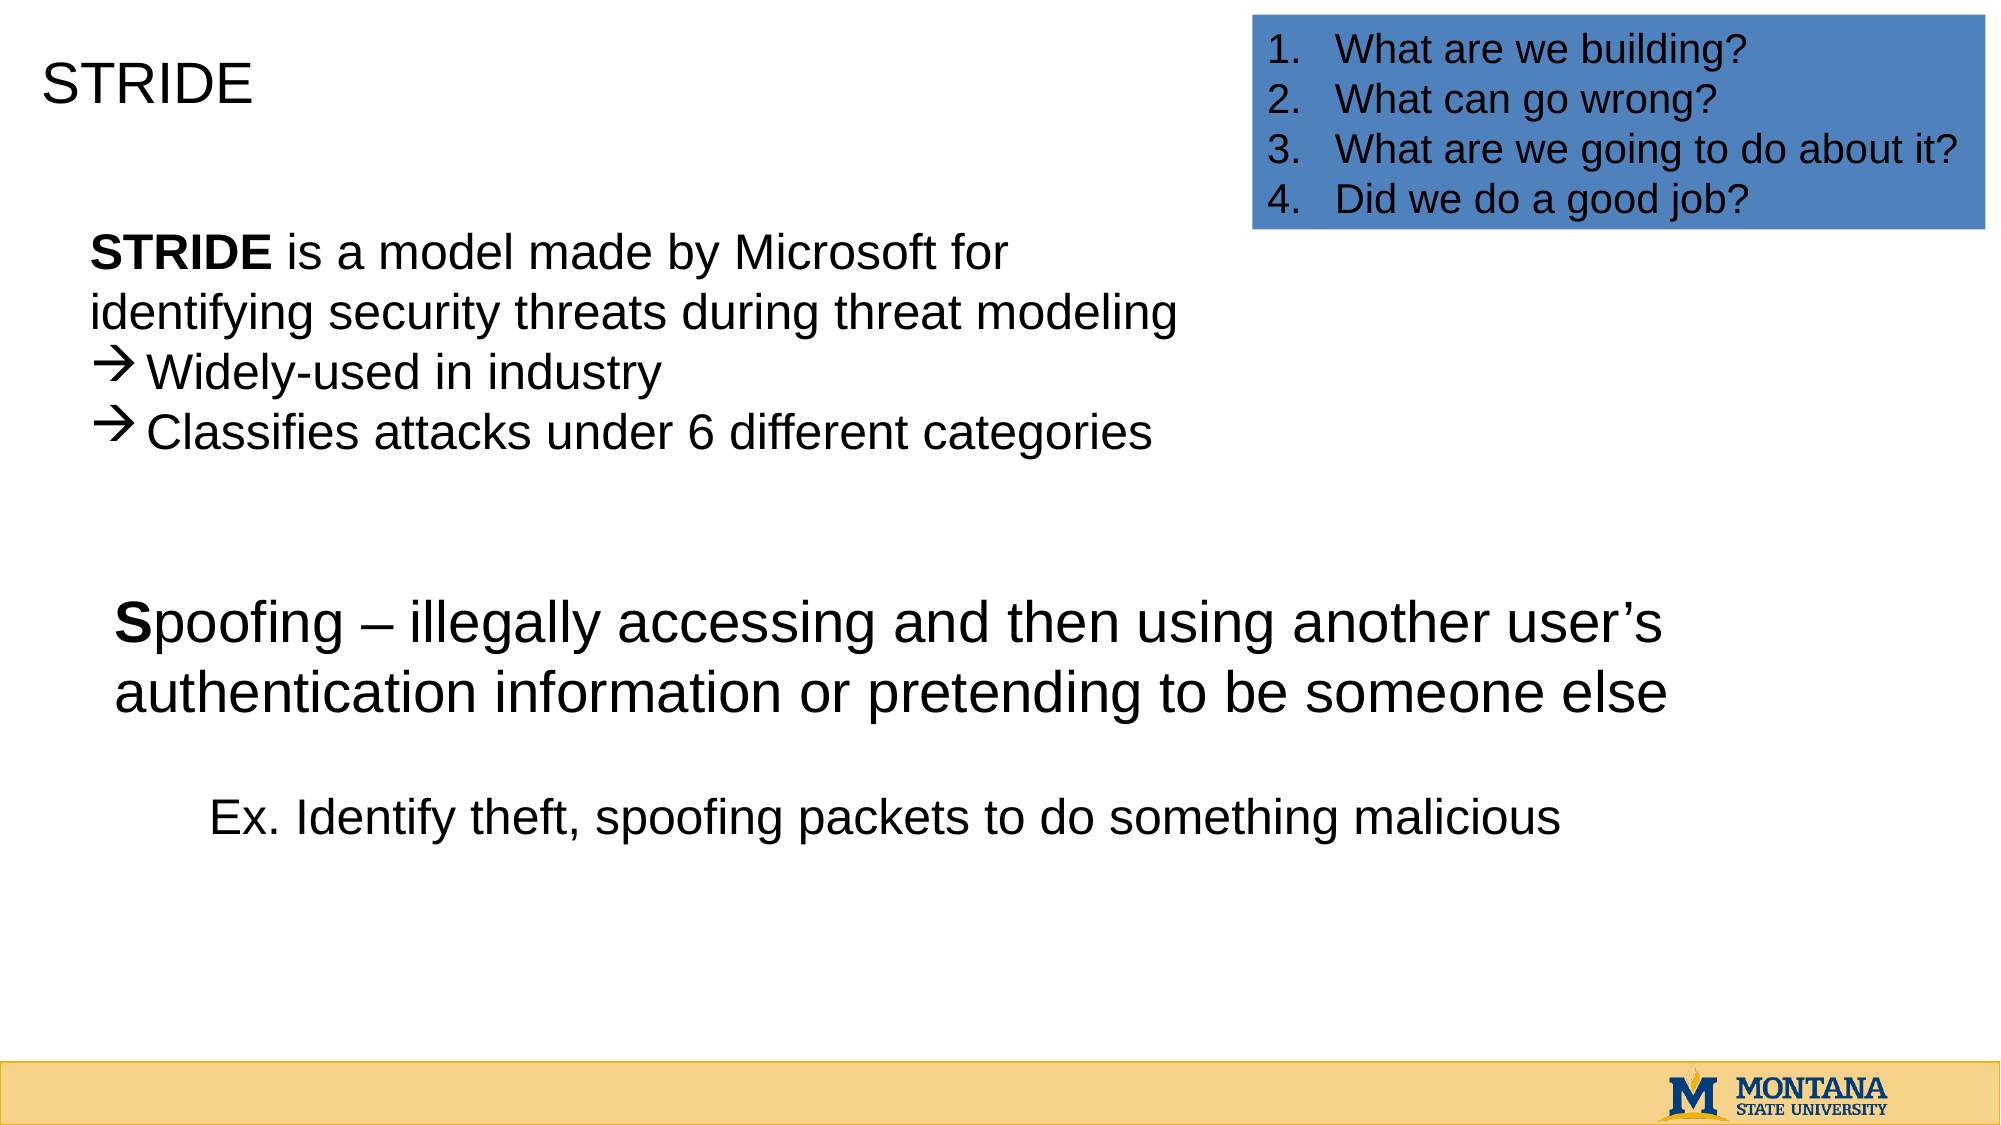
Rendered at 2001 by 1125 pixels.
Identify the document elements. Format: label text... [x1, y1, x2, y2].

text_box STRIDE is a model made by Microsoft for identifying security threats during threat modeling Widely-used in industry Classifies attacks under 6 different categories [74, 212, 1225, 468]
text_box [0, 1060, 1658, 1125]
text_box STRIDE [26, 37, 270, 123]
text_box What are we building? What can go wrong? What are we going to do about it? Did we do a good job? [1252, 14, 1986, 230]
text_box Spoofing – illegally accessing and then using another user’s authentication information or pretending to be someone else [99, 576, 1925, 732]
picture [1656, 1062, 1888, 1123]
text_box Ex. Identify theft, spoofing packets to do something malicious [194, 776, 1578, 852]
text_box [1885, 1060, 2000, 1125]
